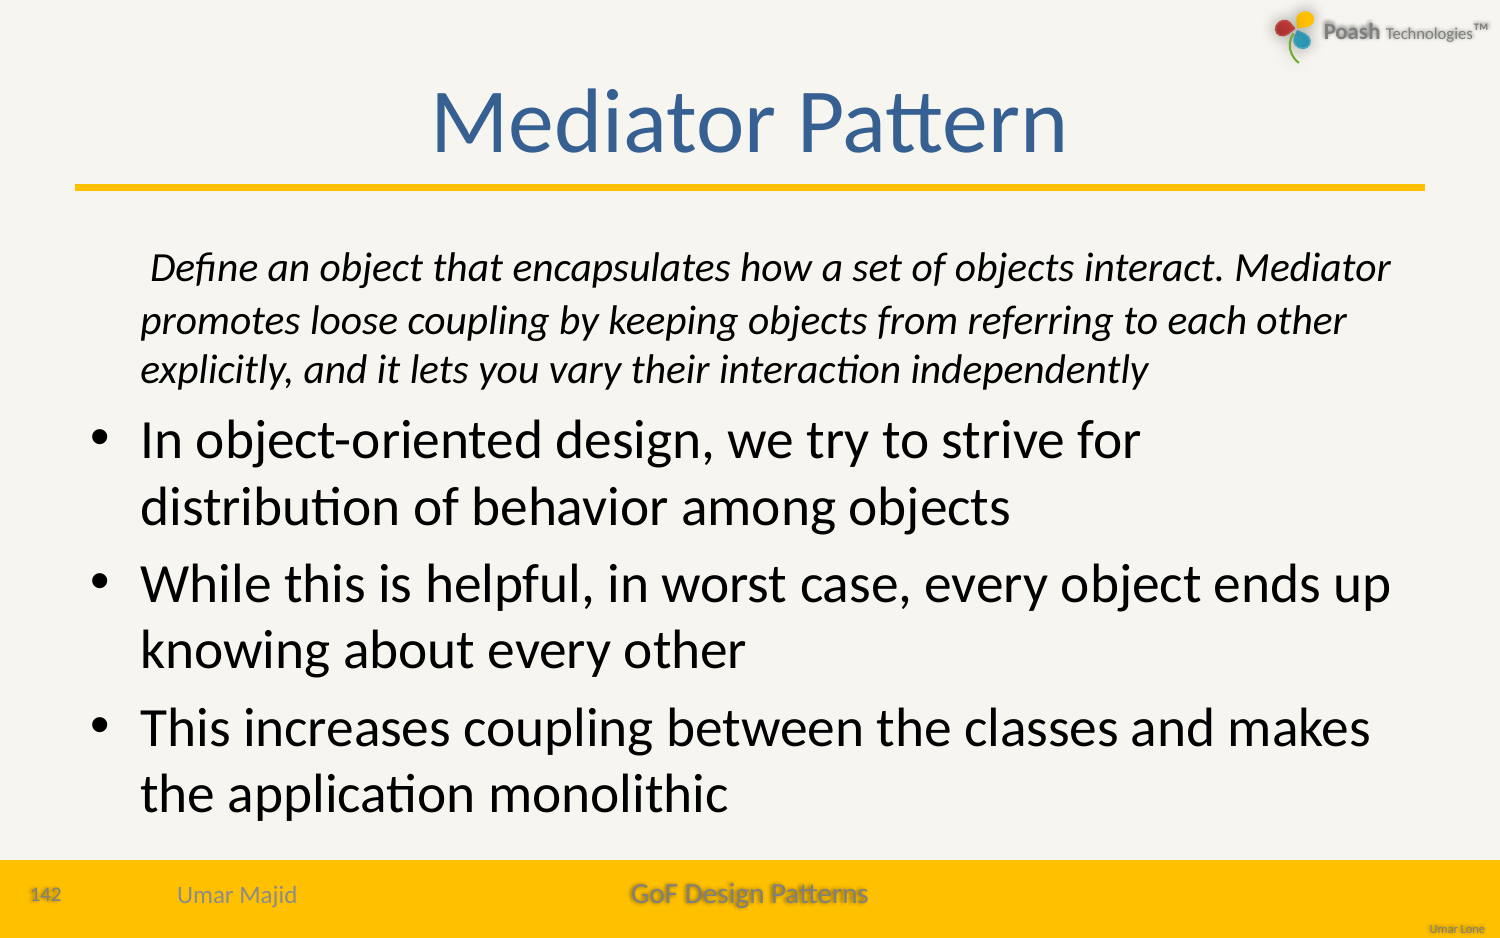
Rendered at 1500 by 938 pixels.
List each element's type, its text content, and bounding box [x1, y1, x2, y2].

footer Umar Majid [0, 868, 475, 919]
title Mediator Pattern [75, 37, 1425, 194]
list Define an object that encapsulates how a set of objects interact. Mediator promotes loose coupling by keeping objects from referring to each other explicitly, and it lets you vary their interaction independently In object-oriented design, we try to strive for distribution of behavior among objects While this is helpful, in worst case, every object ends up knowing about every other This increases coupling between the classes and makes the application monolithic [75, 218, 1425, 838]
